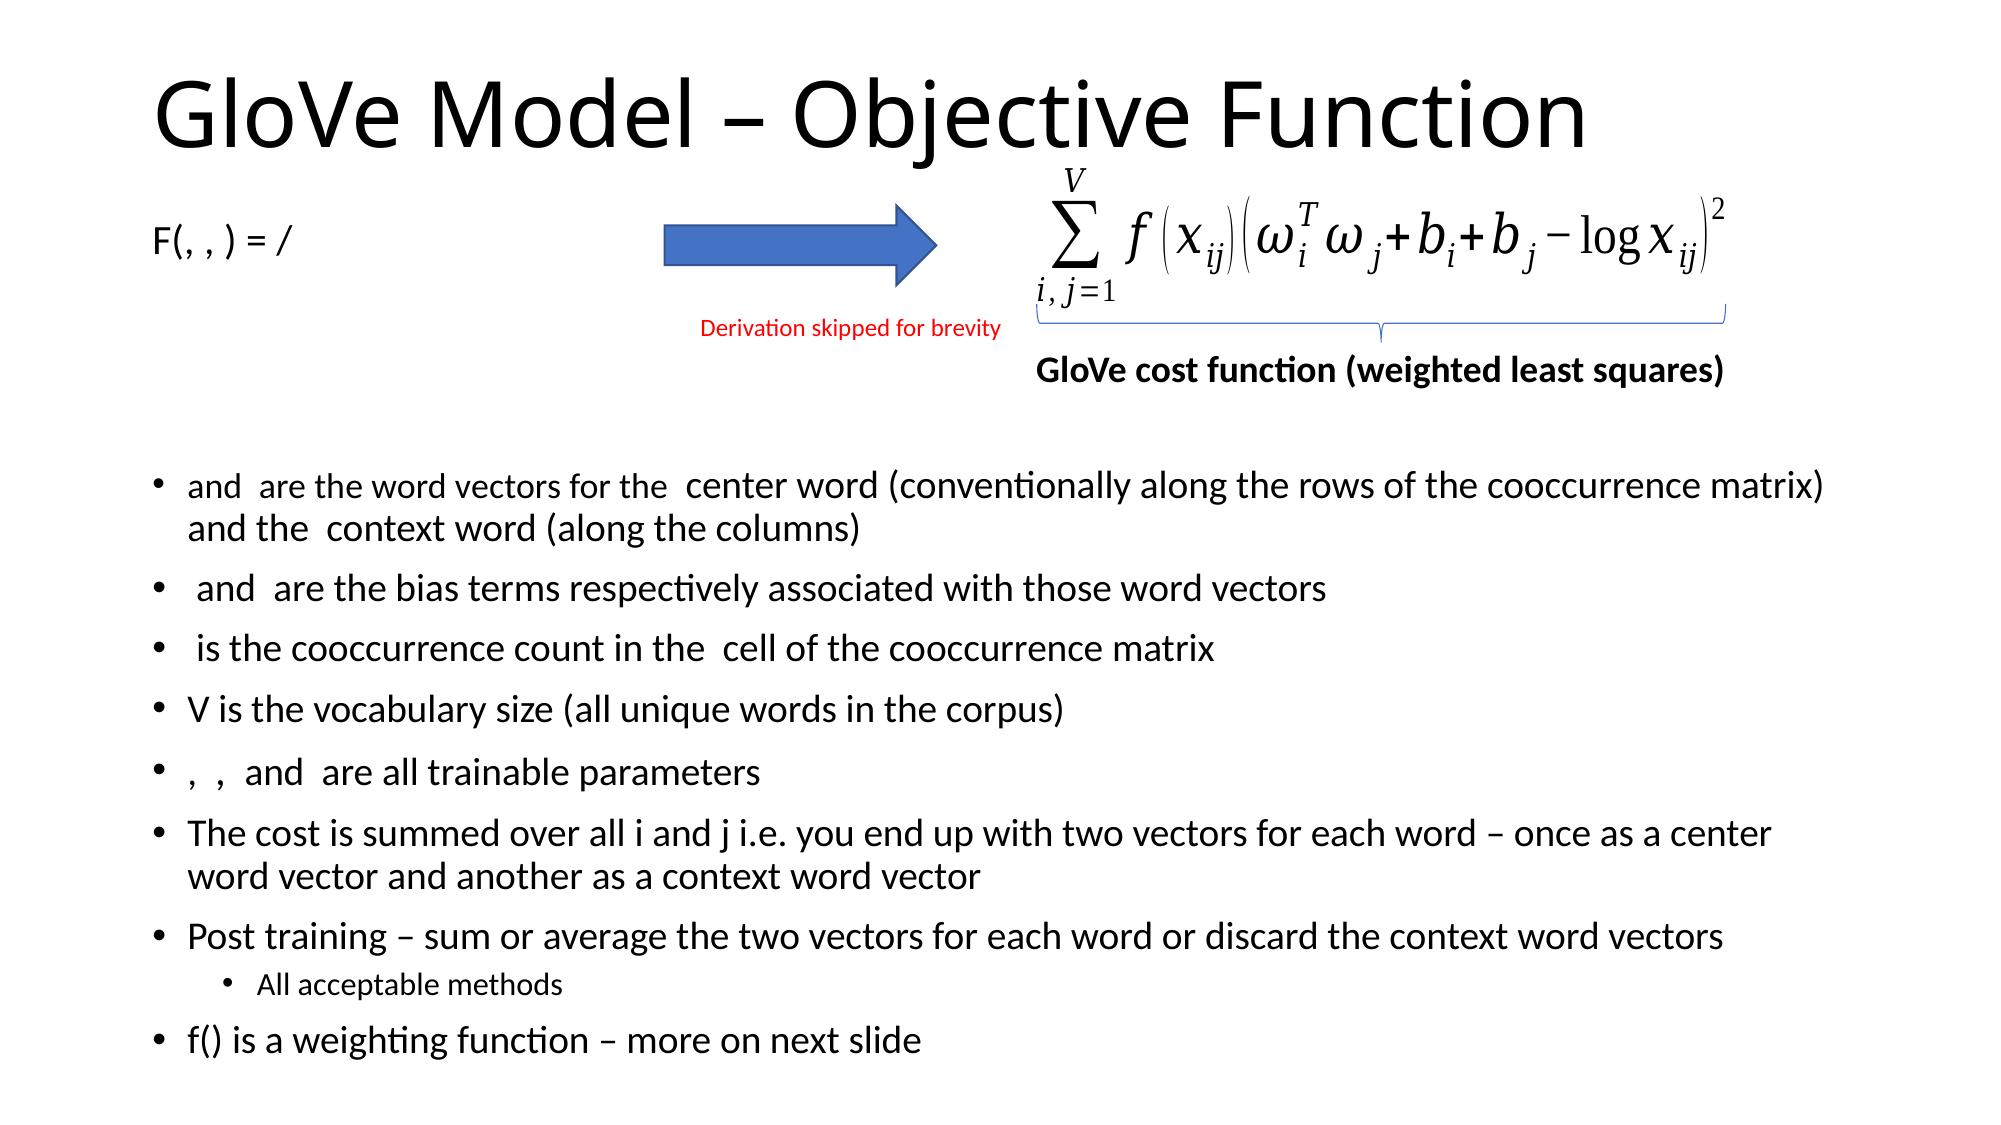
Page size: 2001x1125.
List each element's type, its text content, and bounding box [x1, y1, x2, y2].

text_box [1036, 303, 1727, 337]
text_box Derivation skipped for brevity [685, 303, 1027, 349]
text_box [663, 203, 938, 288]
text_box GloVe cost function (weighted least squares) [1021, 337, 1741, 398]
title GloVe Model – Objective Function [137, 59, 1863, 177]
